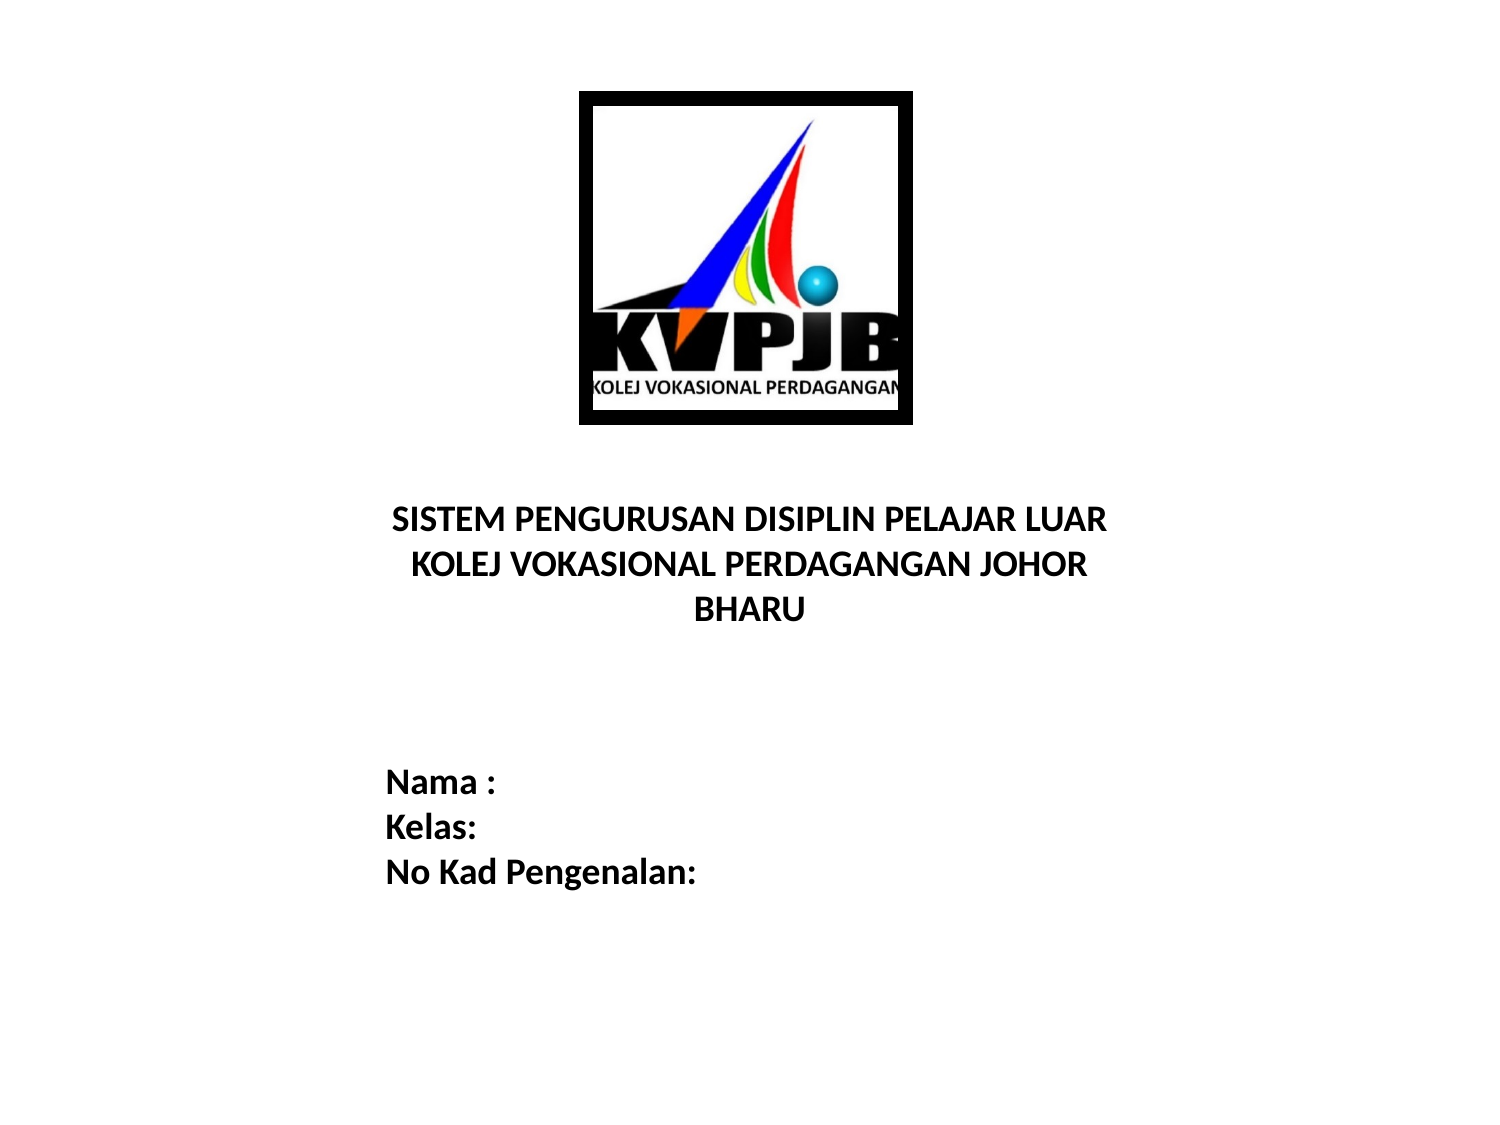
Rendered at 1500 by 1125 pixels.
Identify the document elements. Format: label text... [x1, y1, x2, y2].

text_box Nama : Kelas: No Kad Pengenalan: [370, 749, 1121, 900]
text_box SISTEM PENGURUSAN DISIPLIN PELAJAR LUAR KOLEJ VOKASIONAL PERDAGANGAN JOHOR BHARU [374, 486, 1125, 637]
picture [593, 105, 899, 411]
